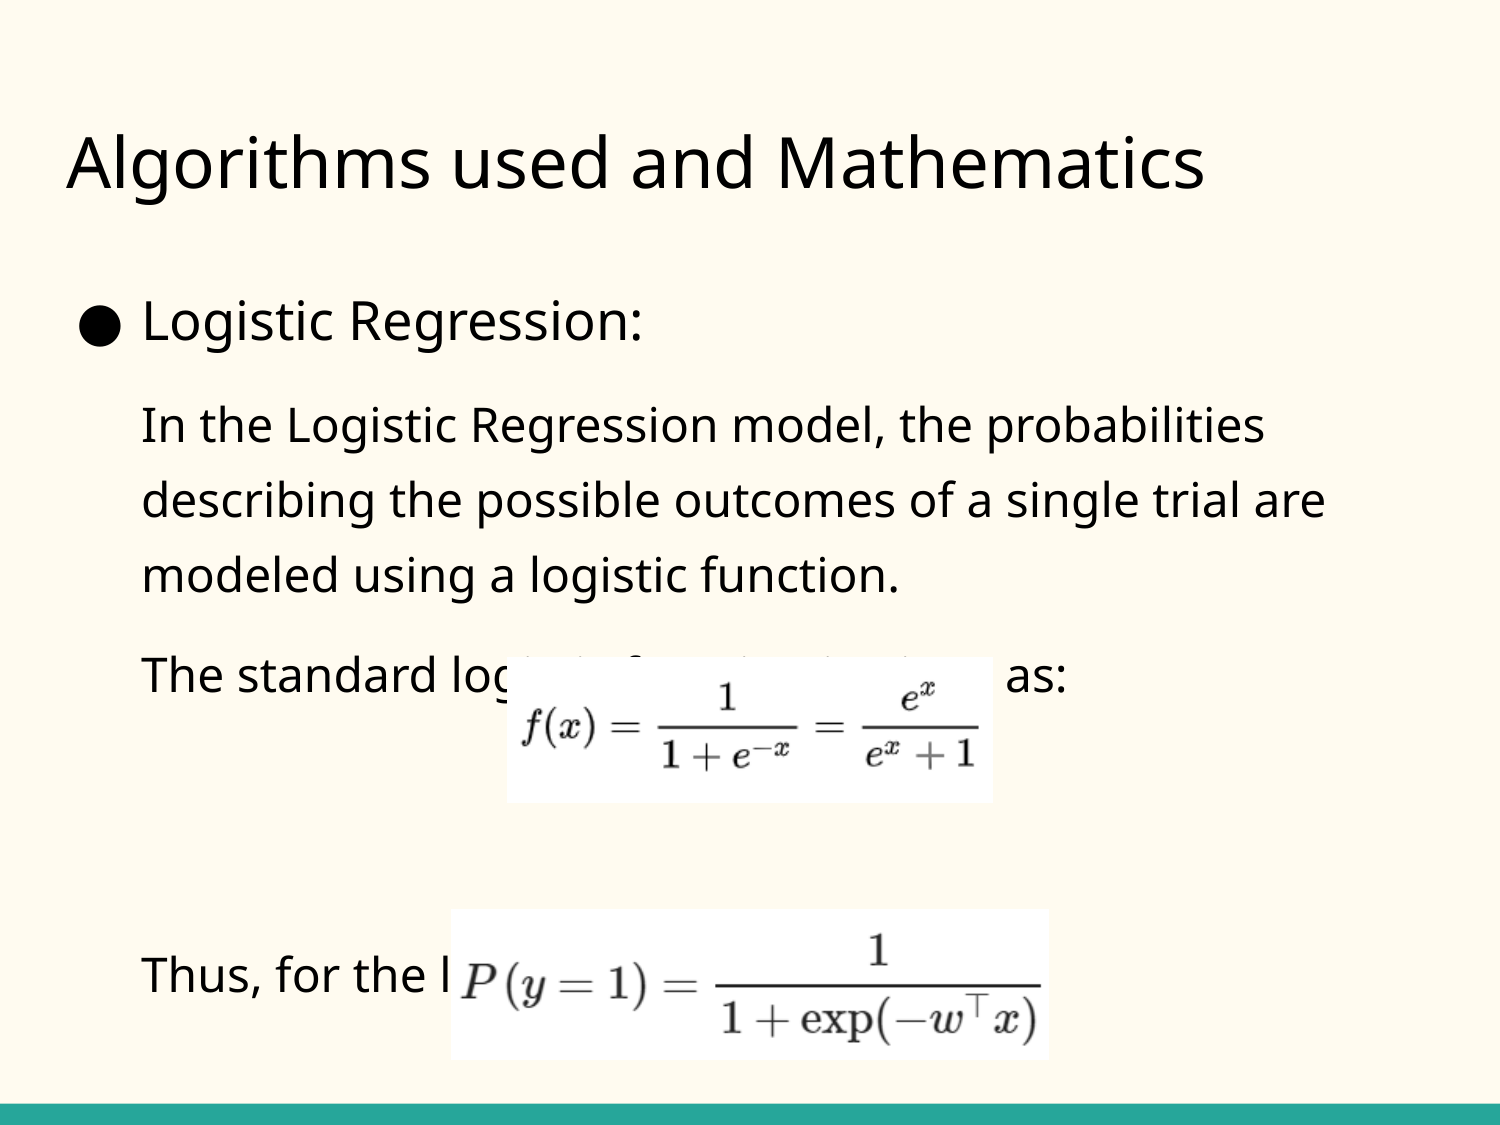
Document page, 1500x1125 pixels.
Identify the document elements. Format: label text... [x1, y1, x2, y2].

picture [451, 909, 1049, 1060]
list Logistic Regression: In the Logistic Regression model, the probabilities describing the possible outcomes of a single trial are modeled using a logistic function. The standard logistic function is given as: Thus, for the logistic regression model: [51, 256, 1449, 1084]
picture [507, 657, 993, 804]
title Algorithms used and Mathematics [51, 97, 1449, 232]
